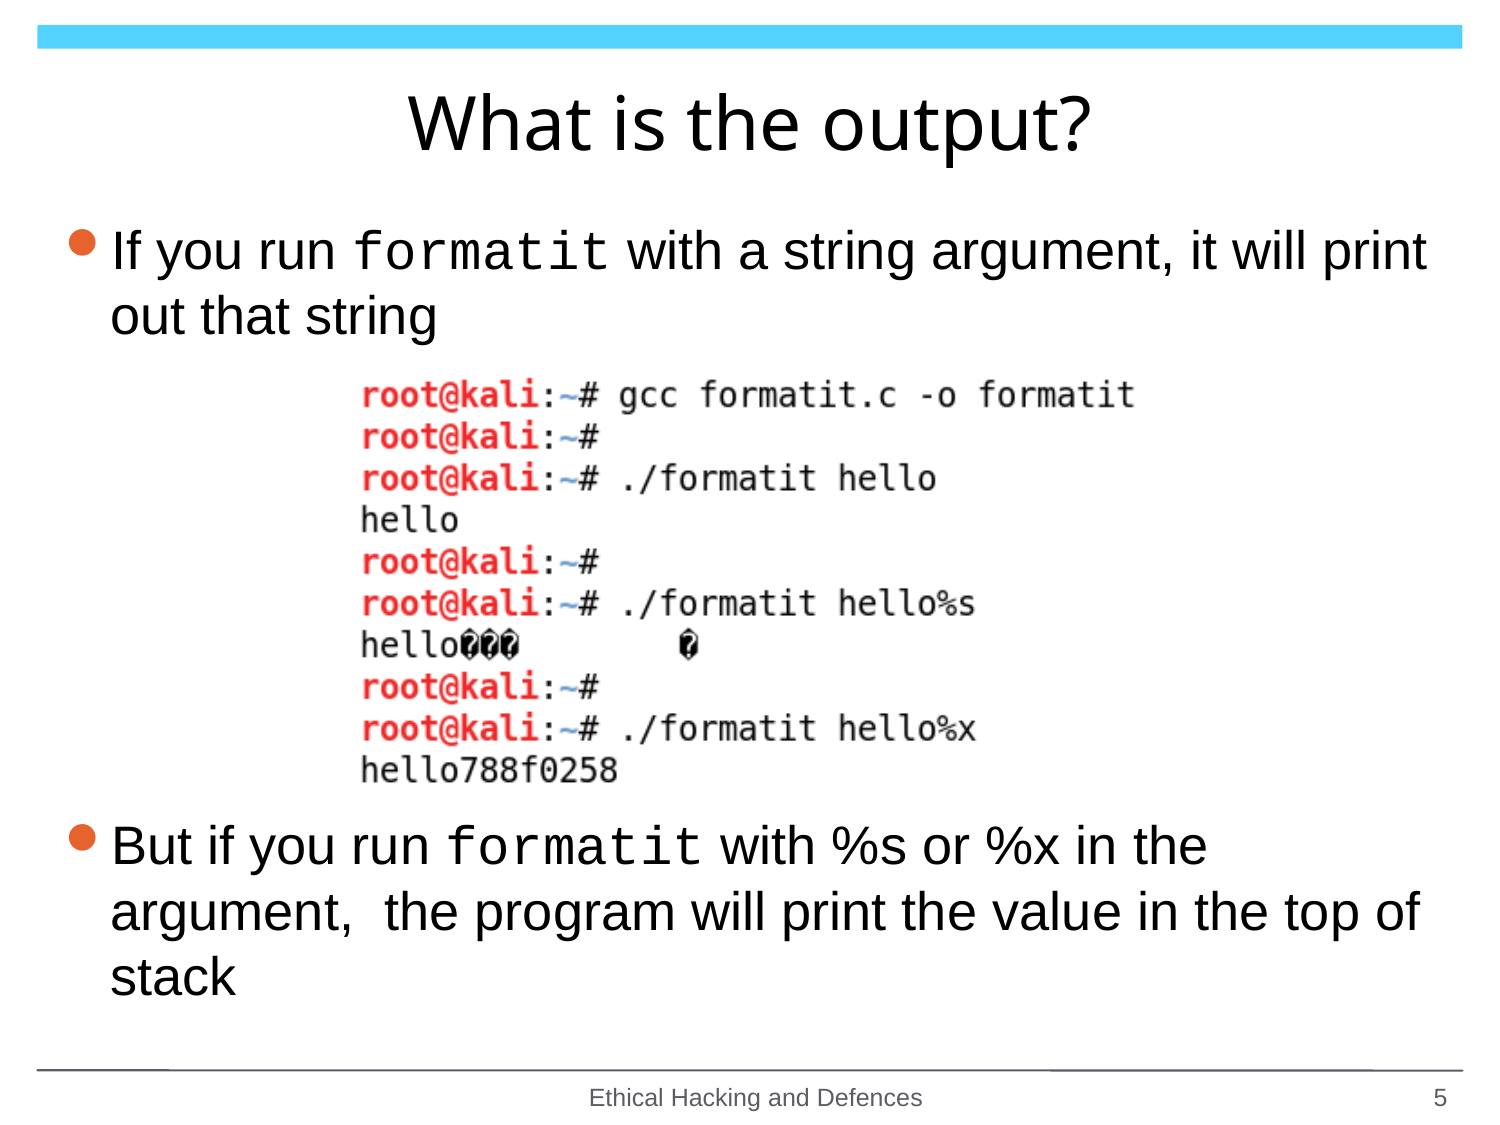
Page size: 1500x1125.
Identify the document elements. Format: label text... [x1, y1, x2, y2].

list If you run formatit with a string argument, it will print out that string But if you run formatit with %s or %x in the argument, the program will print the value in the top of stack [50, 208, 1450, 1050]
slide_number 5 [1112, 1069, 1463, 1123]
footer Ethical Hacking and Defences [474, 1069, 1038, 1123]
title What is the output? [50, 45, 1450, 197]
picture [359, 373, 1149, 790]
